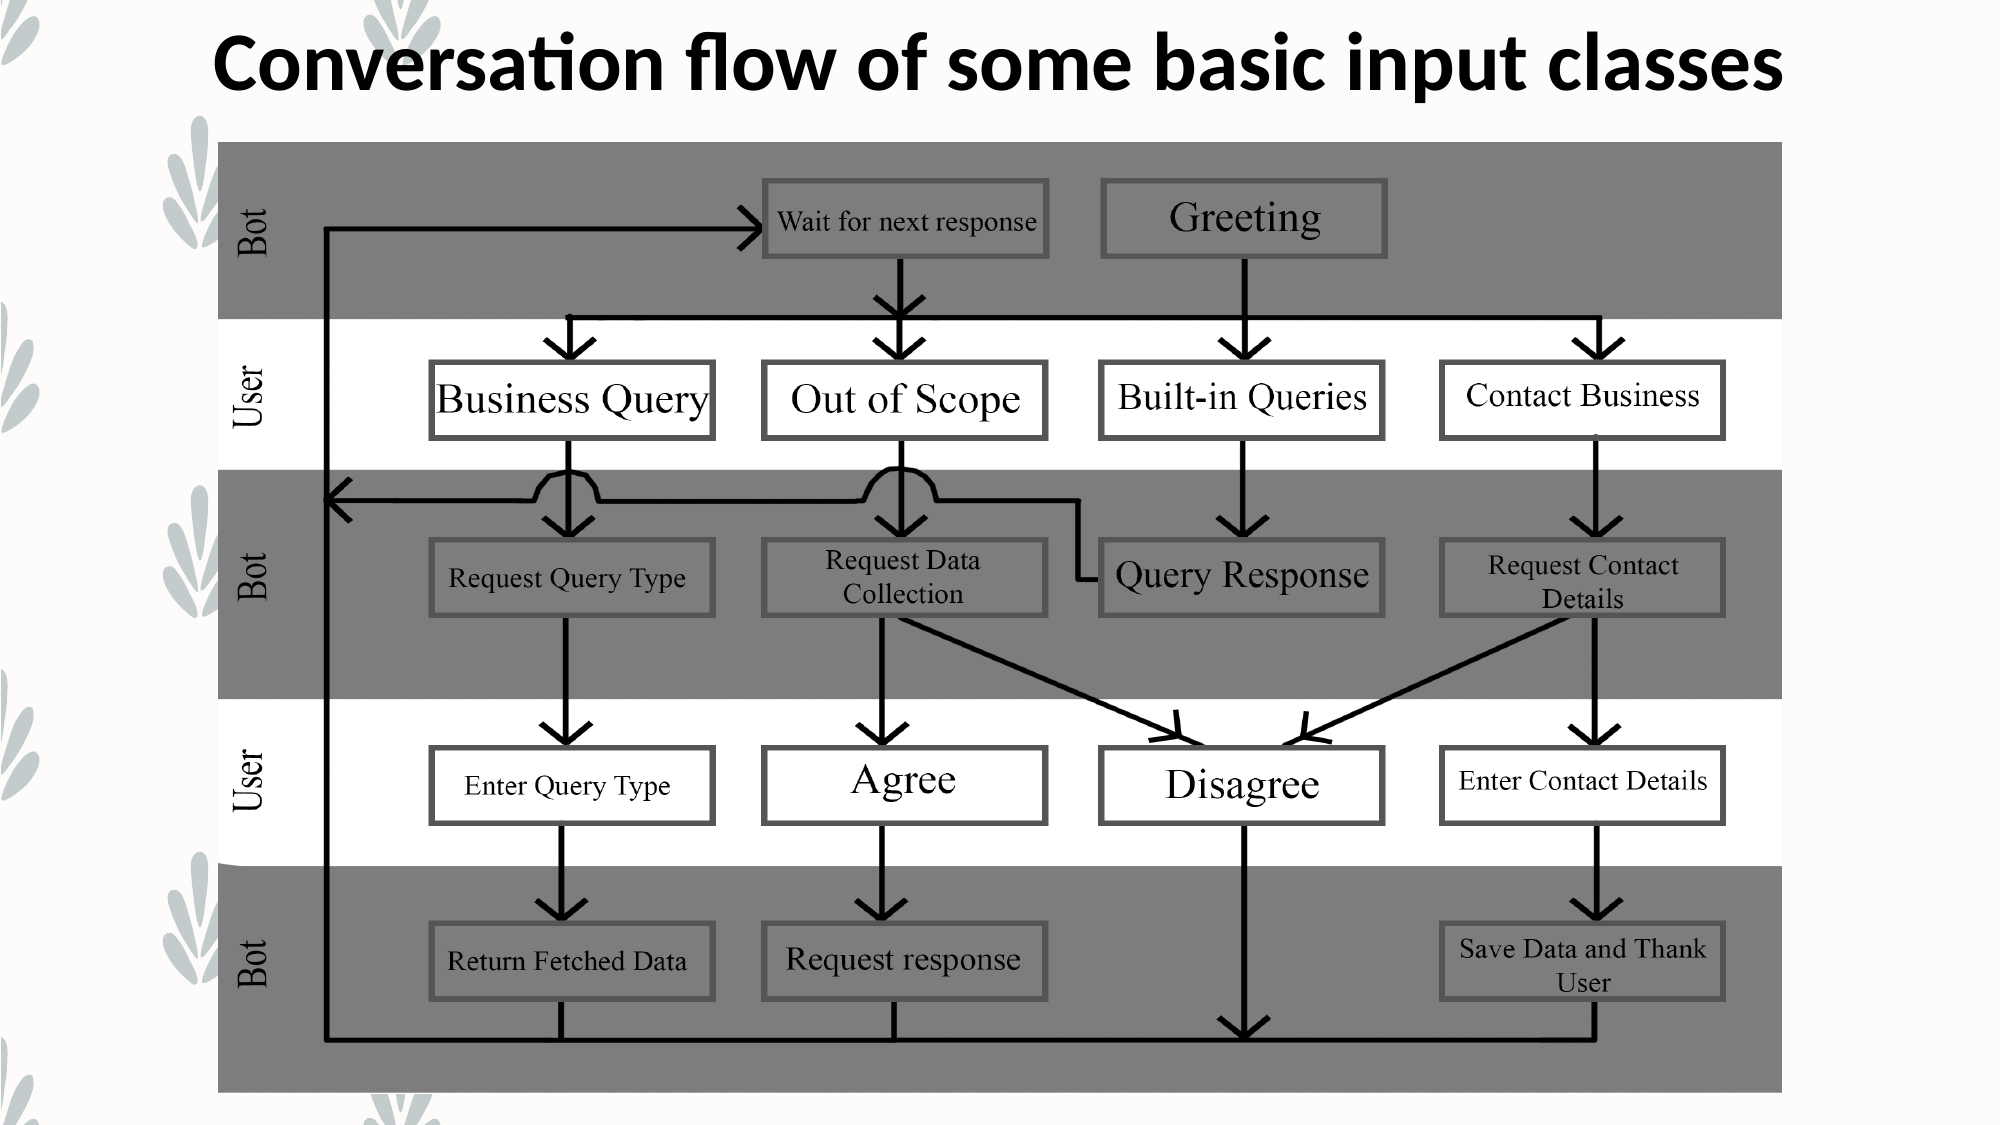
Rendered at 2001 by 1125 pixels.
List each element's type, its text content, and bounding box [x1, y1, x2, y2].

picture [218, 142, 1782, 1094]
text_box Conversation flow of some basic input classes [0, 0, 2000, 115]
